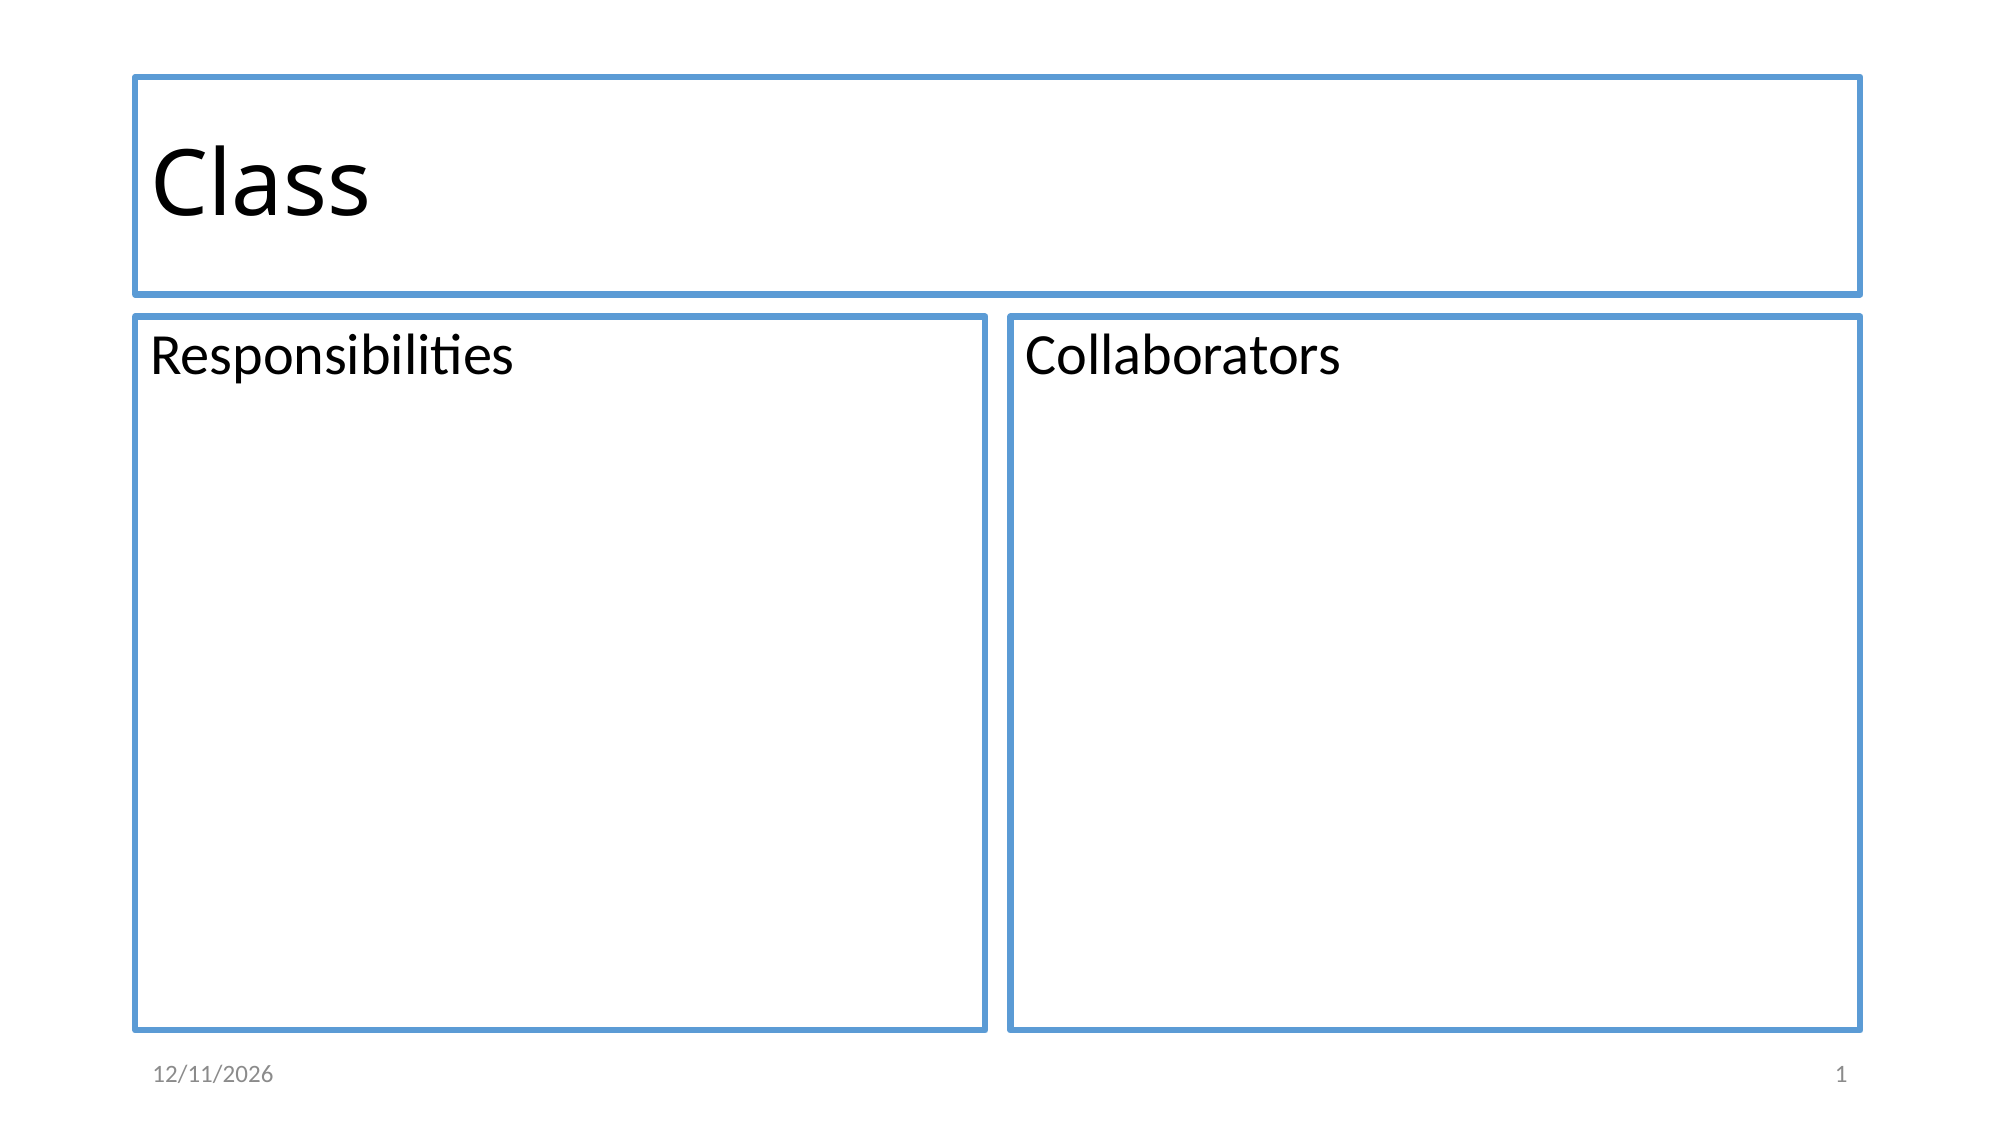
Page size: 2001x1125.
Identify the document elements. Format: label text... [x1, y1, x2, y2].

list Responsibilities [135, 316, 986, 1031]
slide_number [137, 1042, 588, 1103]
list Collaborators [1010, 316, 1861, 1031]
title Class [135, 77, 1861, 295]
slide_number 1 [1412, 1042, 1863, 1103]
